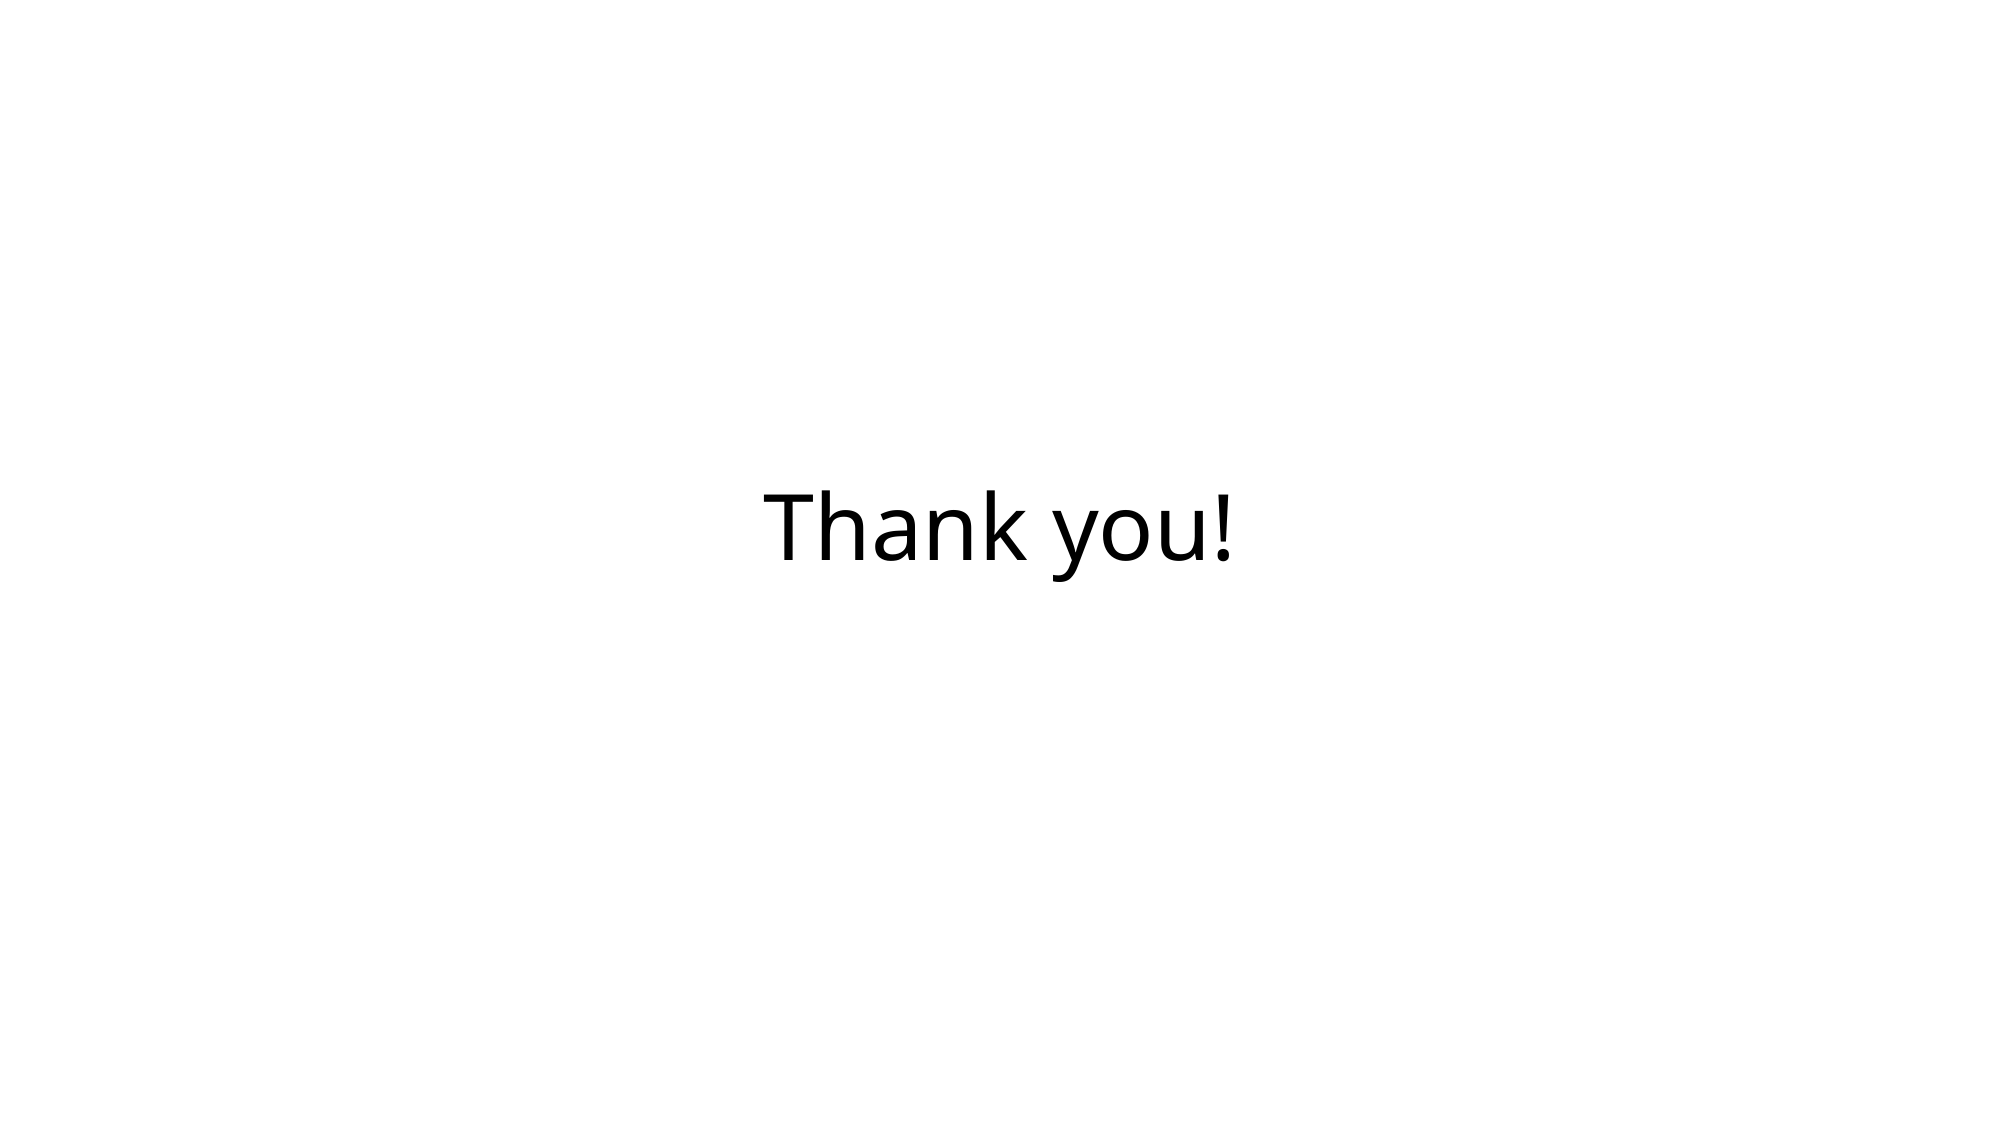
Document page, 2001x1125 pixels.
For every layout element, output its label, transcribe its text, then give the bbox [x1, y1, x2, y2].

title Thank you! [137, 421, 1863, 640]
